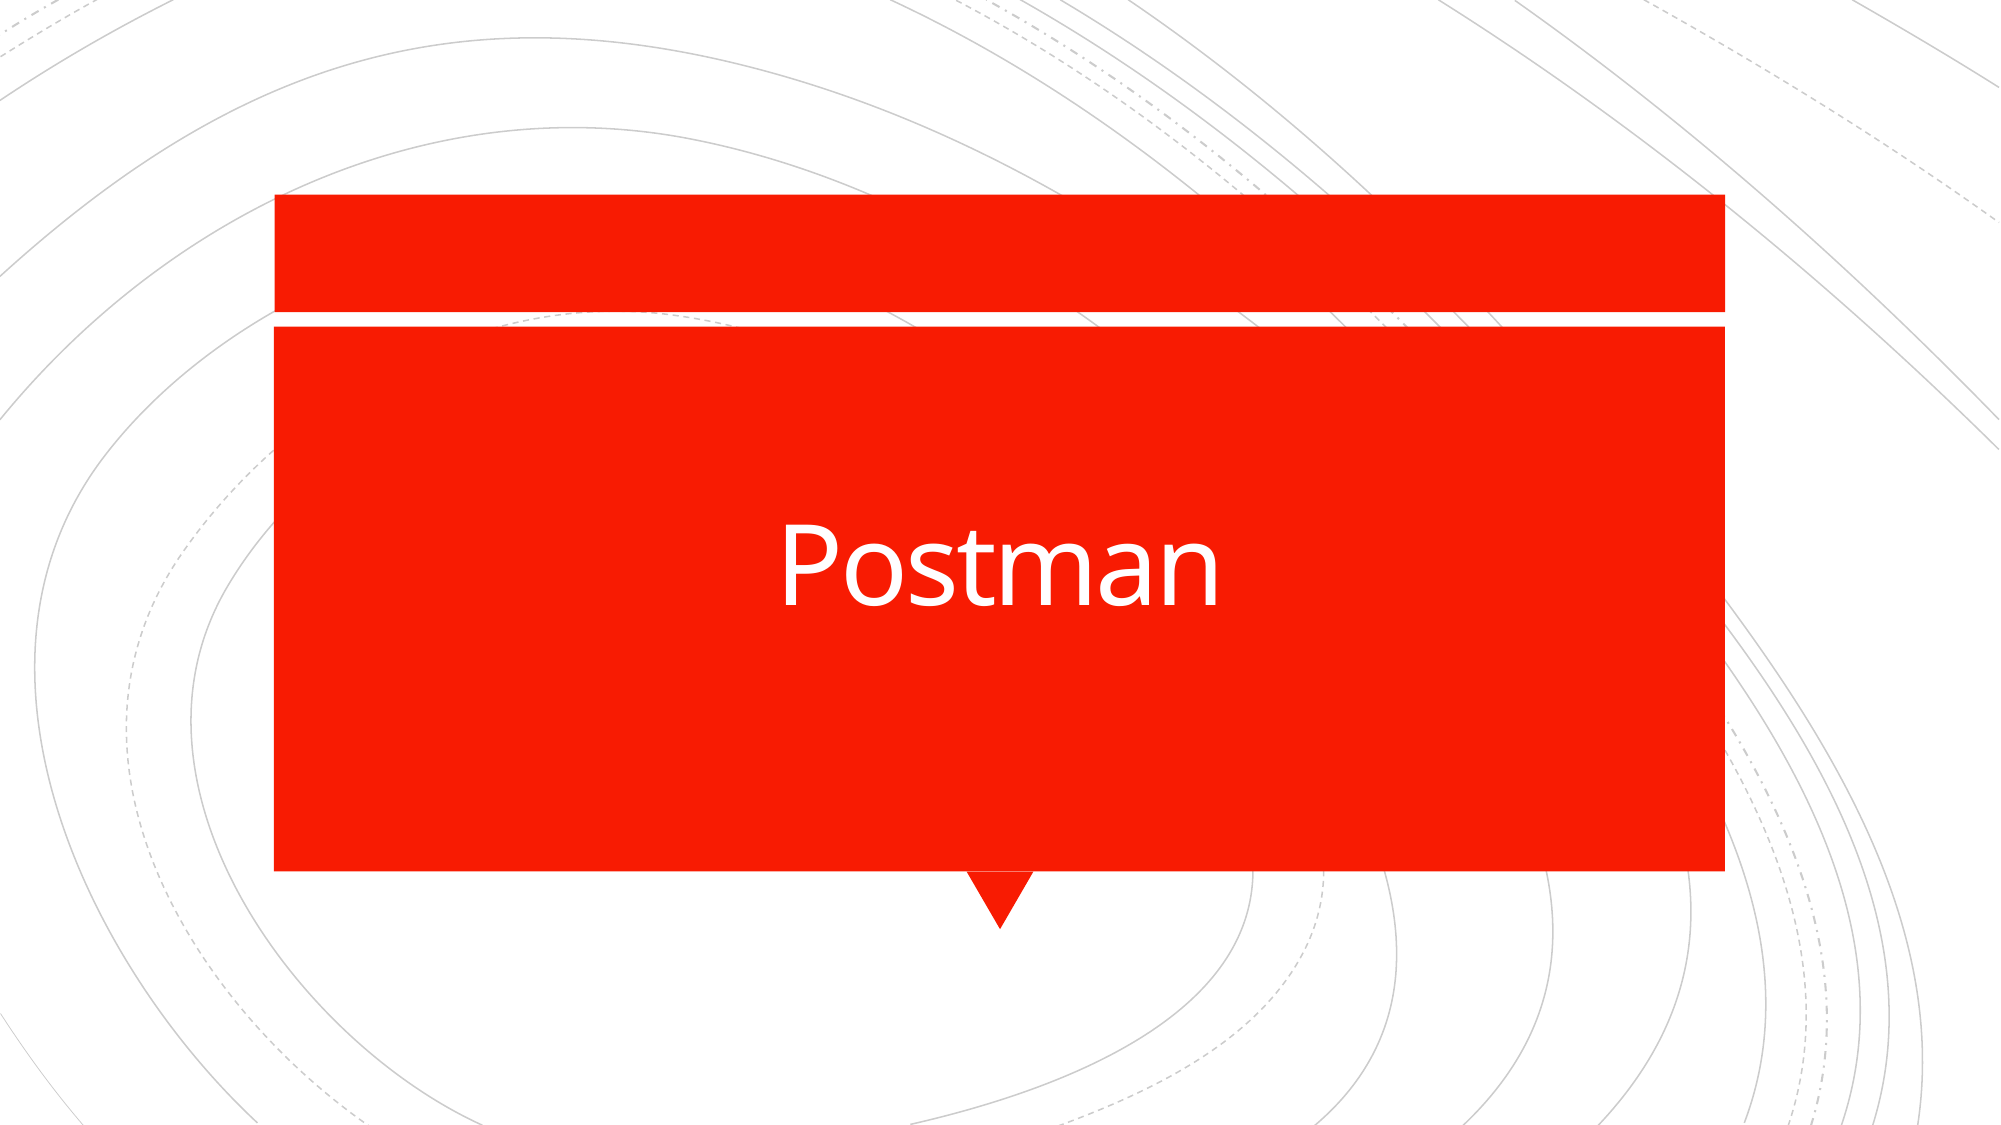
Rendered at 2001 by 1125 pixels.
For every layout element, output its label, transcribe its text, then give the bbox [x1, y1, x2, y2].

title Postman [288, 340, 1713, 628]
